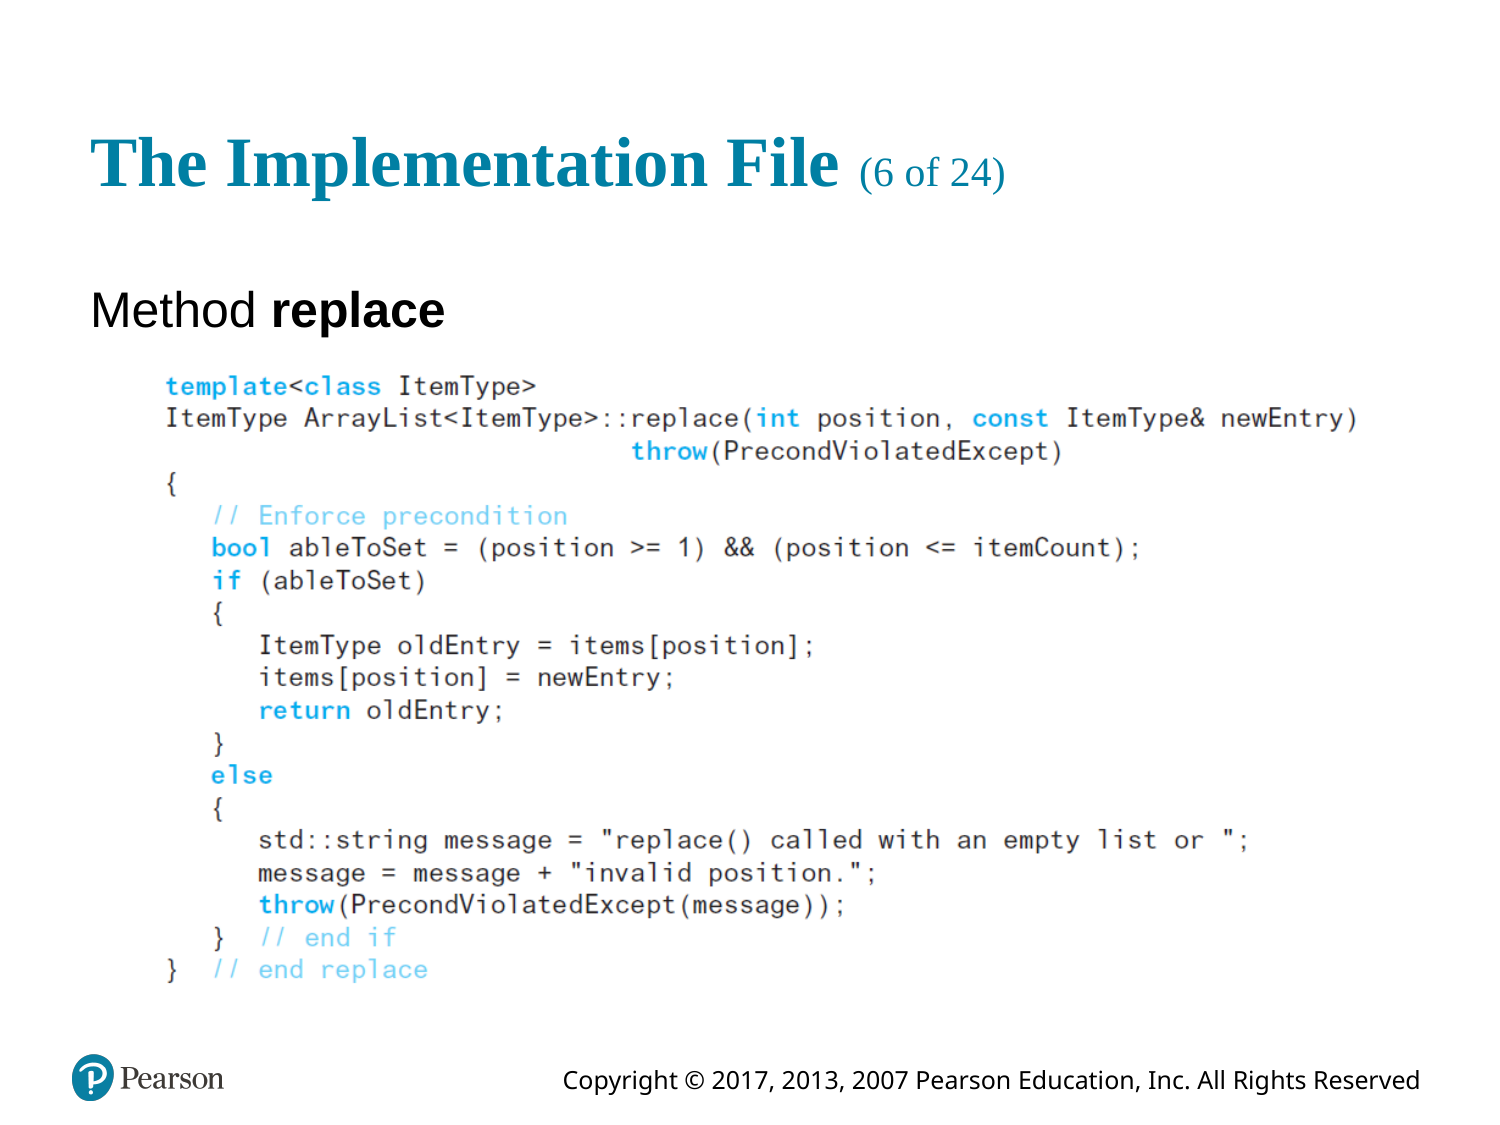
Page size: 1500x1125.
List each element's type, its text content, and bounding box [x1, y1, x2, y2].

title The Implementation File (6 of 24) [75, 35, 1425, 216]
picture [72, 1054, 88, 1070]
picture [119, 356, 1382, 1010]
picture [98, 1054, 224, 1101]
picture [72, 1087, 83, 1101]
list Method replace [75, 262, 1425, 353]
picture [80, 1063, 106, 1088]
